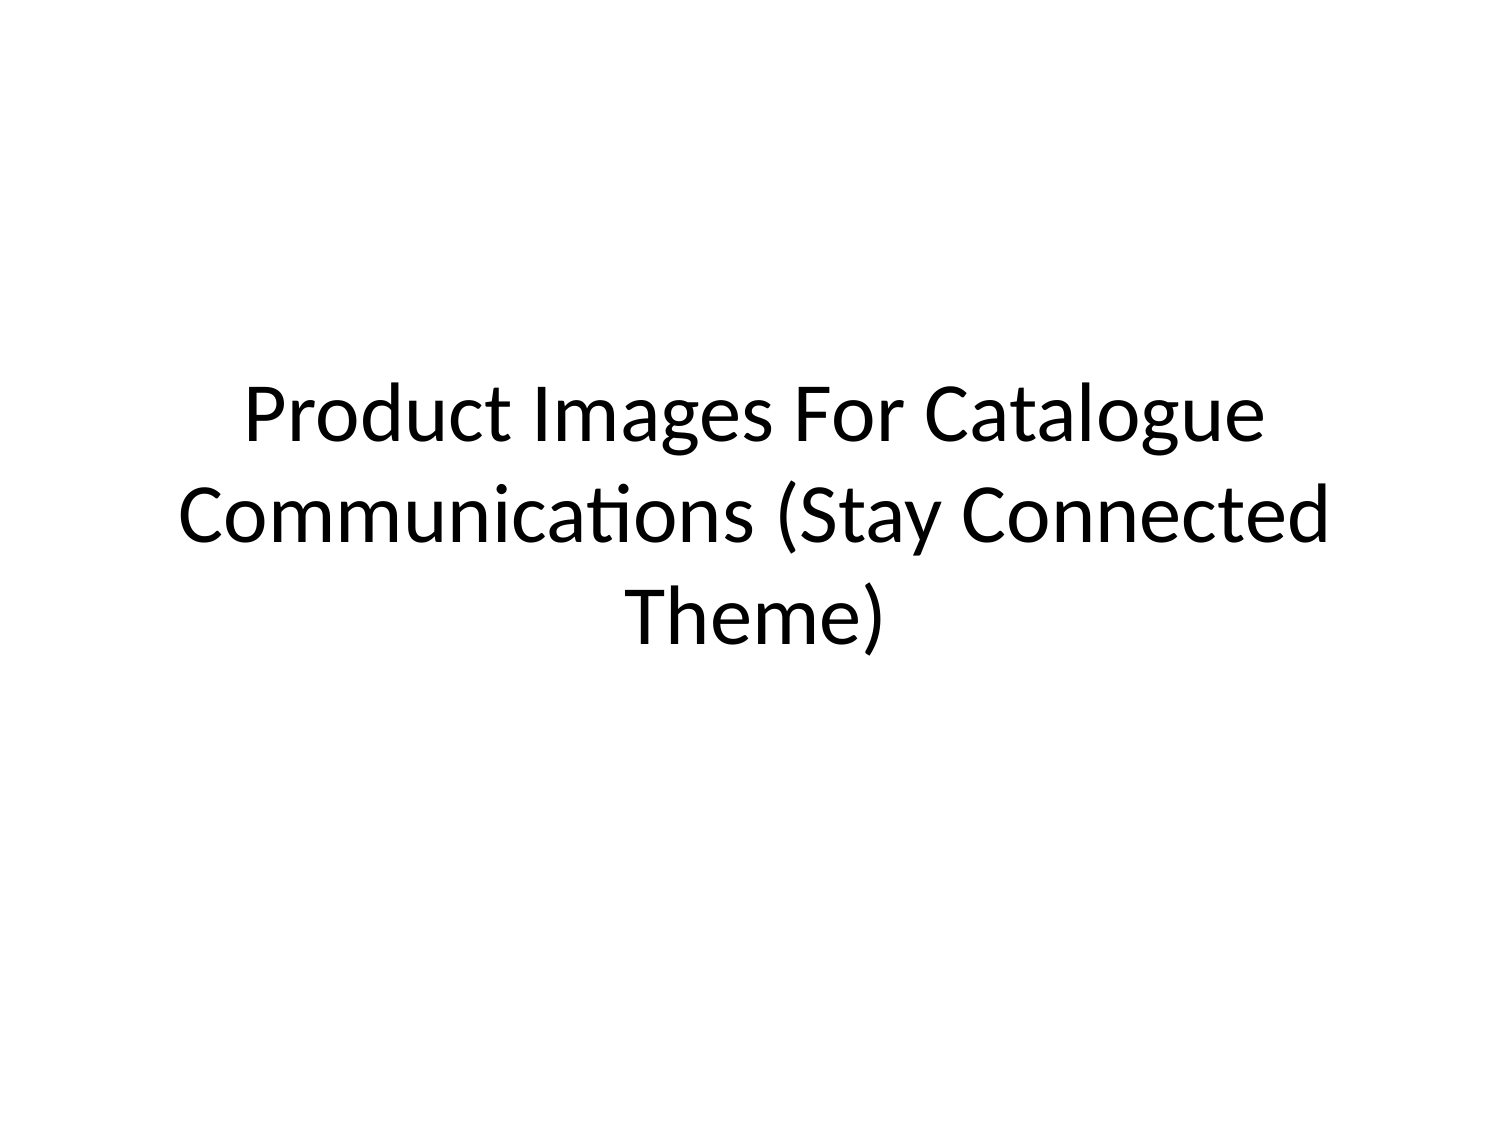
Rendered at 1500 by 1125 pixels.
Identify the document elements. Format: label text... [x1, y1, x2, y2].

title Product Images For Catalogue Communications (Stay Connected Theme) [64, 349, 1447, 669]
